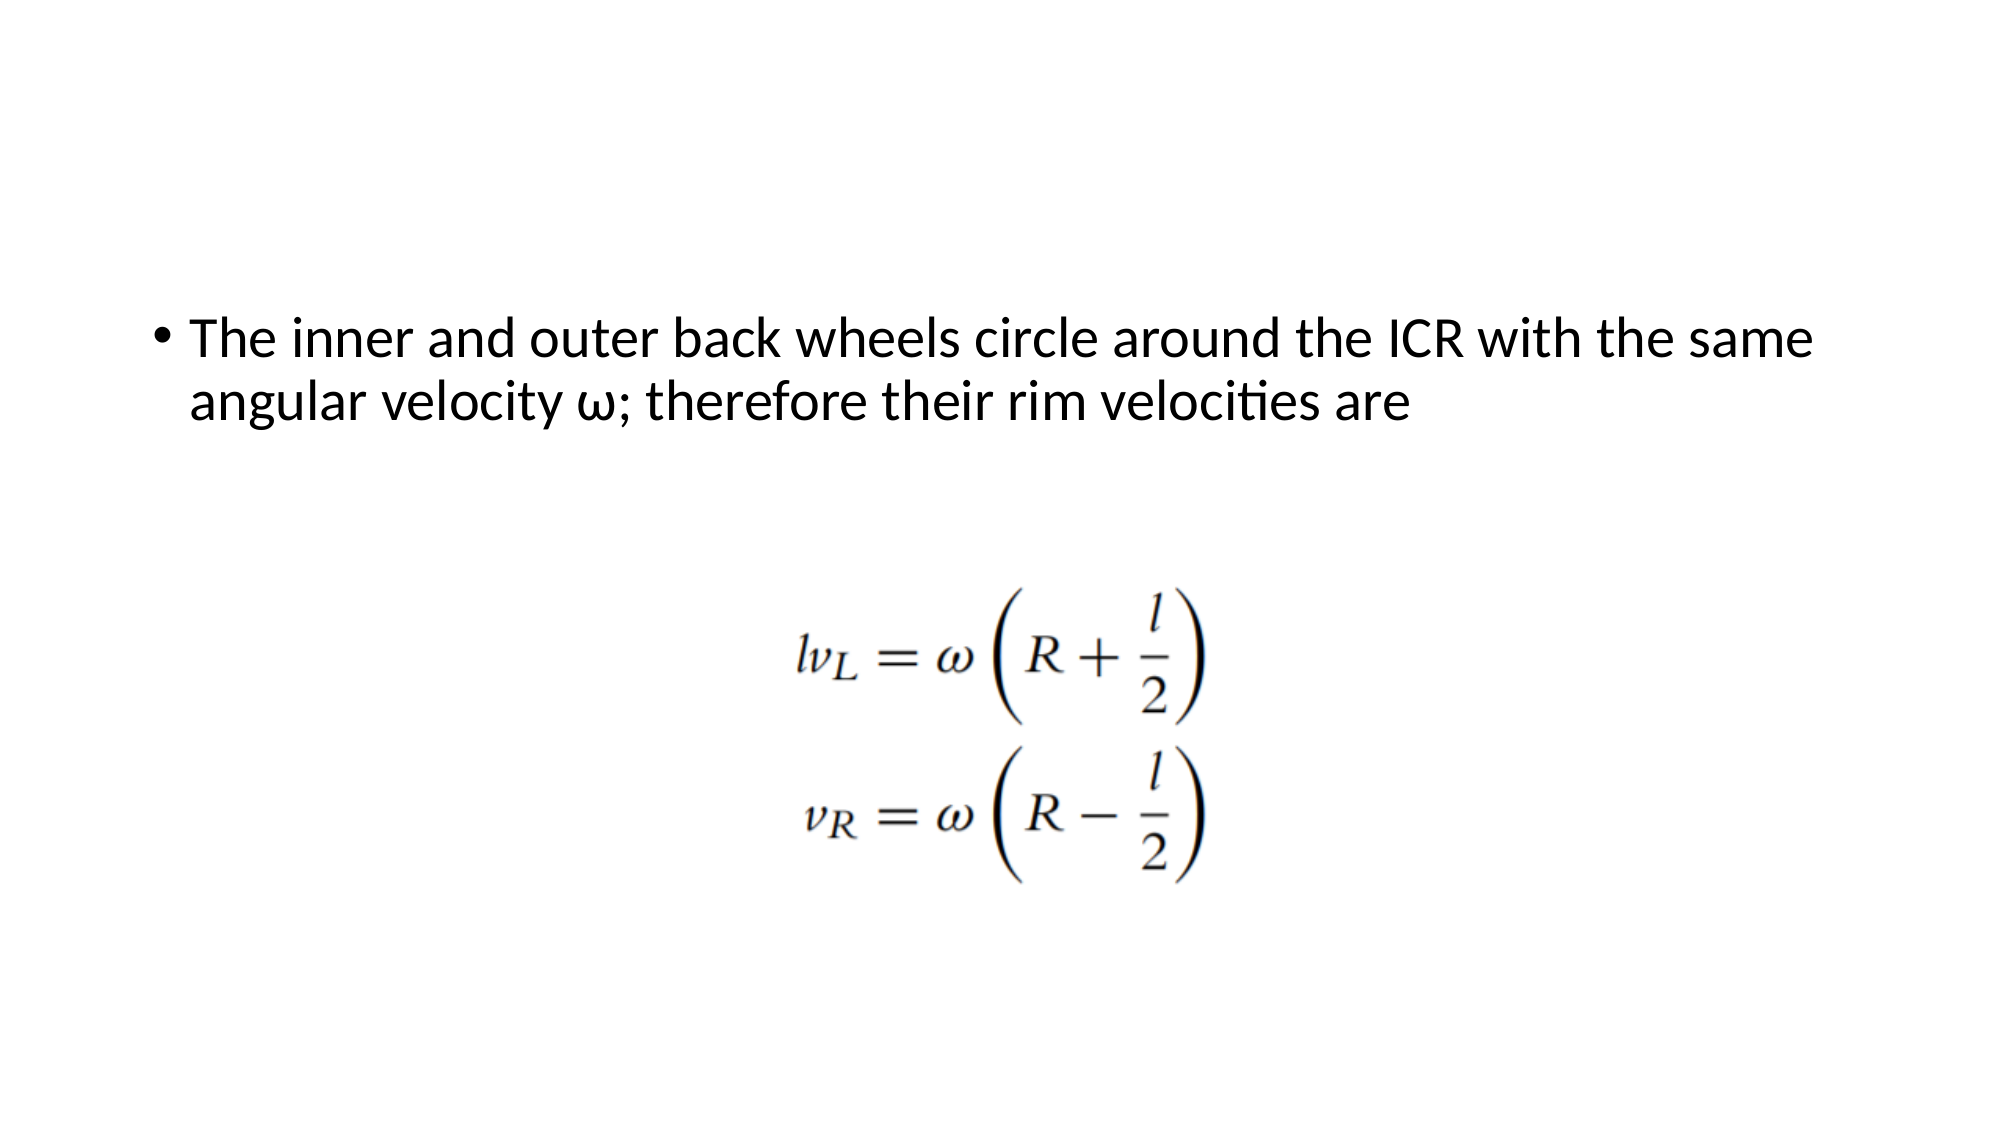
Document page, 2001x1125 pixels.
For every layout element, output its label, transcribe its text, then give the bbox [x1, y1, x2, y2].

picture [718, 562, 1282, 935]
list The inner and outer back wheels circle around the ICR with the same angular velocity ω; therefore their rim velocities are [137, 299, 1863, 1014]
